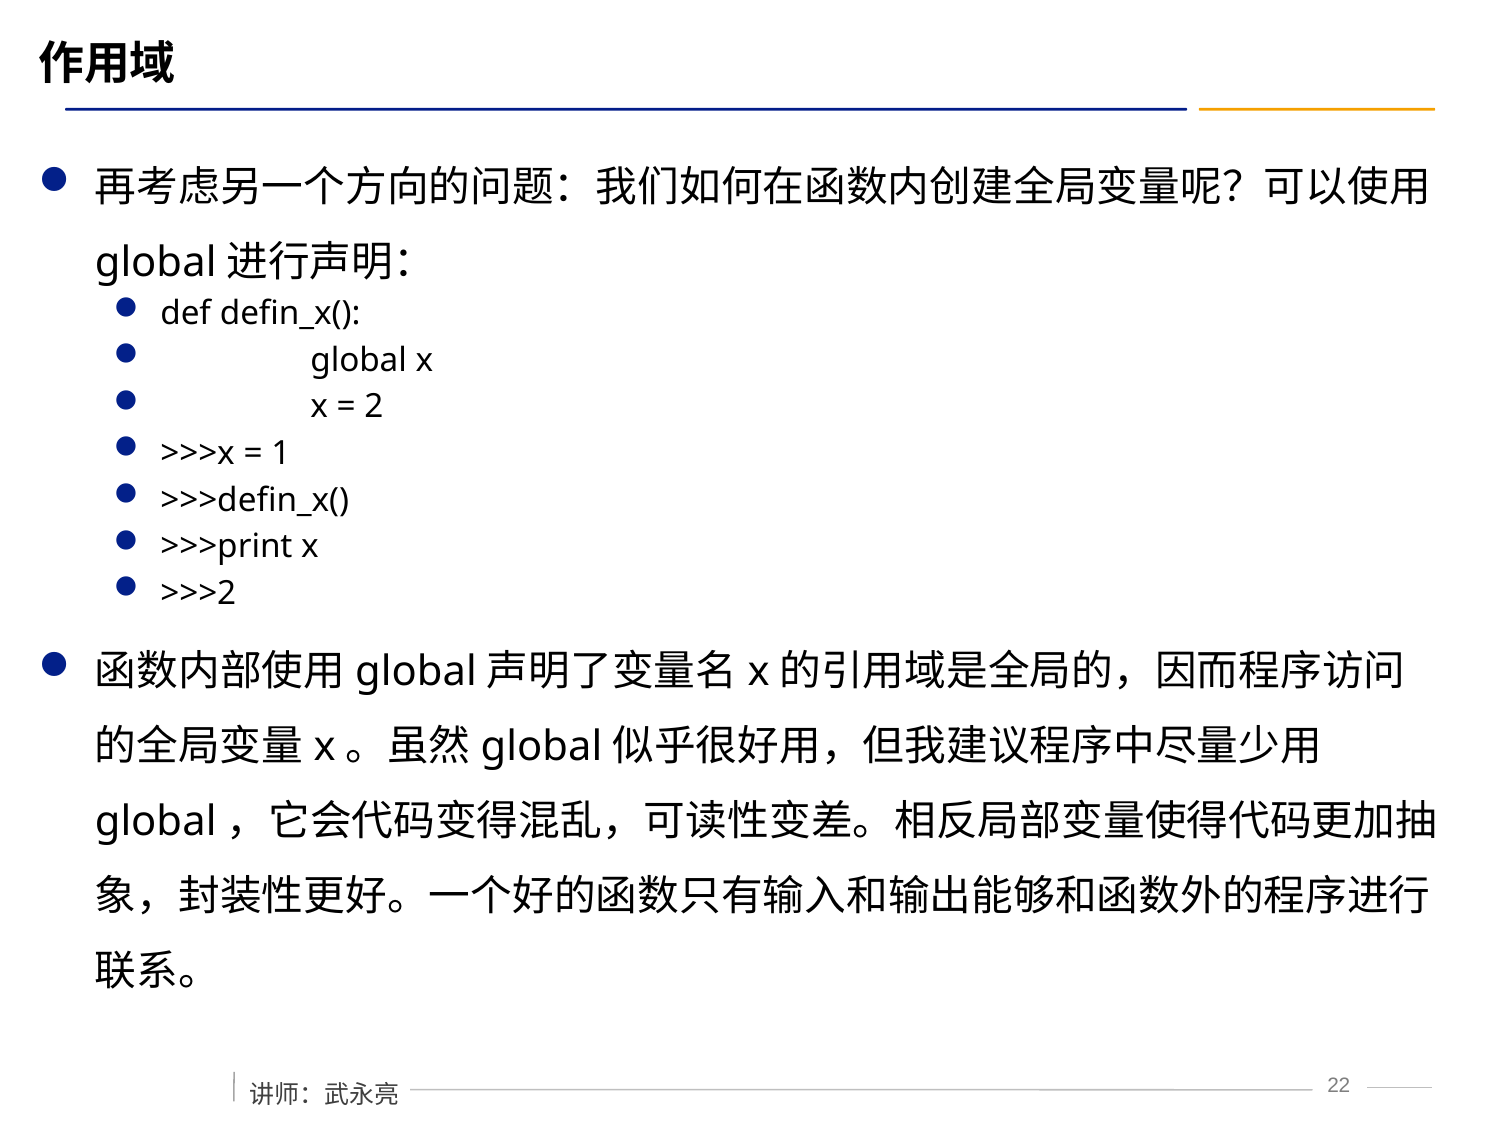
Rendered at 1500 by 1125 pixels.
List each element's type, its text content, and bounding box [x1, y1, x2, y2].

list 再考虑另一个方向的问题：我们如何在函数内创建全局变量呢？可以使用global进行声明： def defin_x(): global x x = 2 >>>x = 1 >>>defin_x() >>>print x >>>2 函数内部使用global声明了变量名x的引用域是全局的，因而程序访问的全局变量x。虽然global似乎很好用，但我建议程序中尽量少用global，它会代码变得混乱，可读性变差。相反局部变量使得代码更加抽象，封装性更好。一个好的函数只有输入和输出能够和函数外的程序进行联系。 [23, 127, 1459, 338]
title 作用域 [23, 25, 1432, 97]
